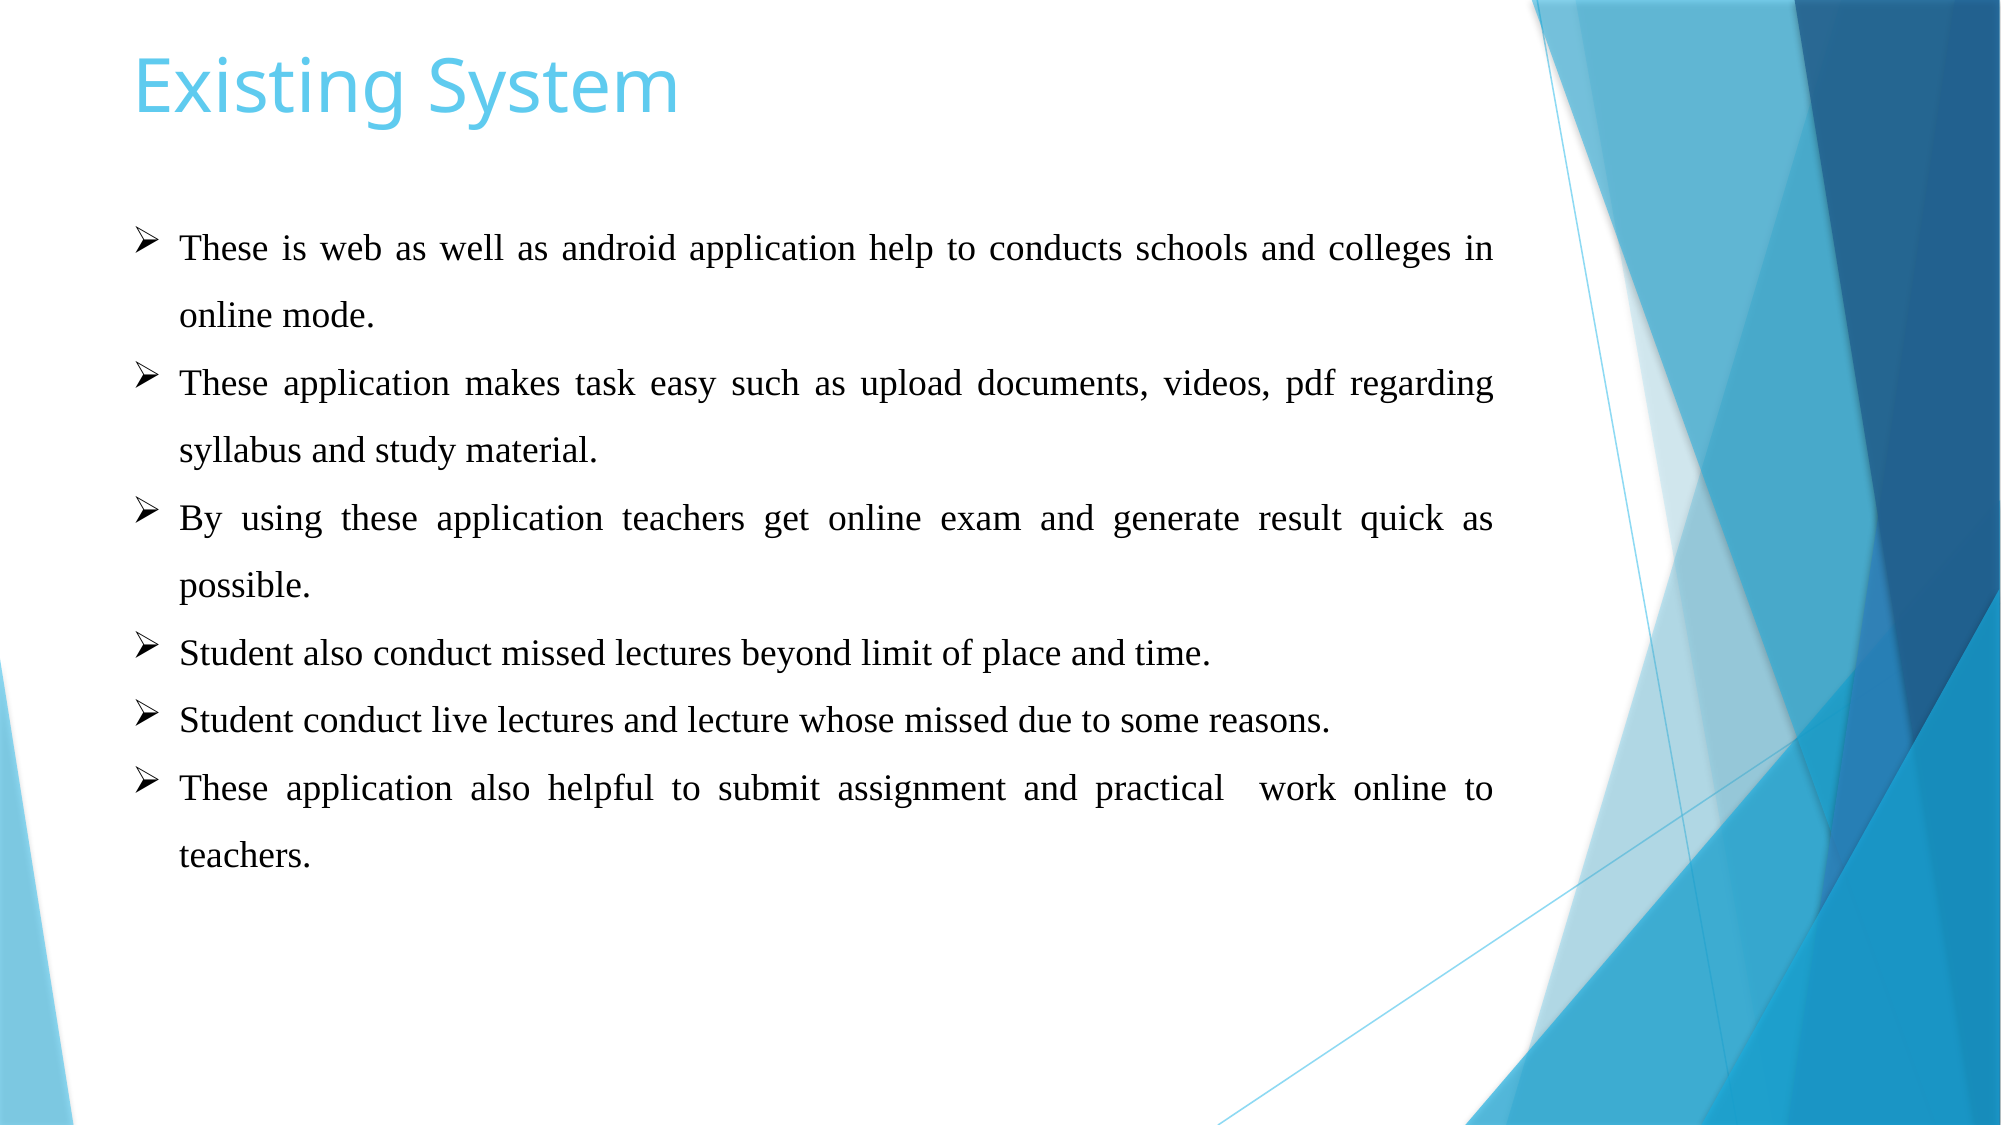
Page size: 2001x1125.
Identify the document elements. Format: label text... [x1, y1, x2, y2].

text_box These is web as well as android application help to conducts schools and colleges in online mode. These application makes task easy such as upload documents, videos, pdf regarding syllabus and study material. By using these application teachers get online exam and generate result quick as possible. Student also conduct missed lectures beyond limit of place and time. Student conduct live lectures and lecture whose missed due to some reasons. These application also helpful to submit assignment and practical work online to teachers. [117, 192, 1511, 883]
text_box Existing System [117, 30, 1159, 192]
